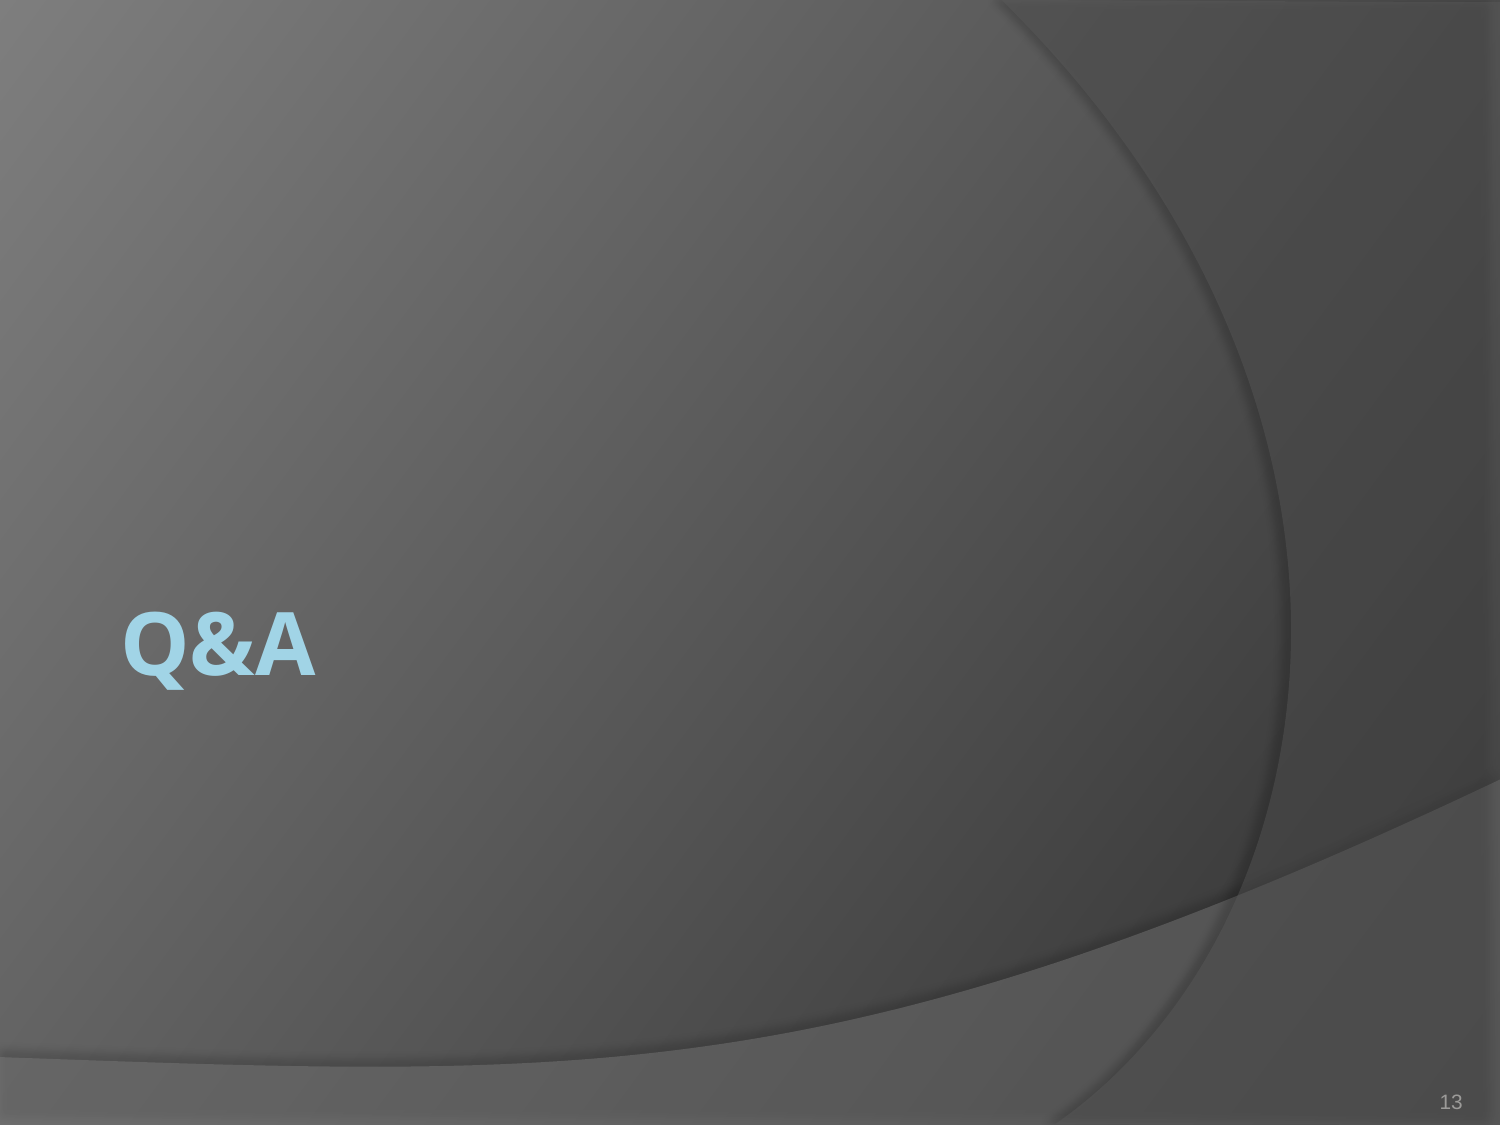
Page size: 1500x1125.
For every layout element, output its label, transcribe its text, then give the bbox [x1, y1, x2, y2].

slide_number 13 [1337, 1053, 1463, 1114]
title Q&A [112, 587, 1200, 888]
